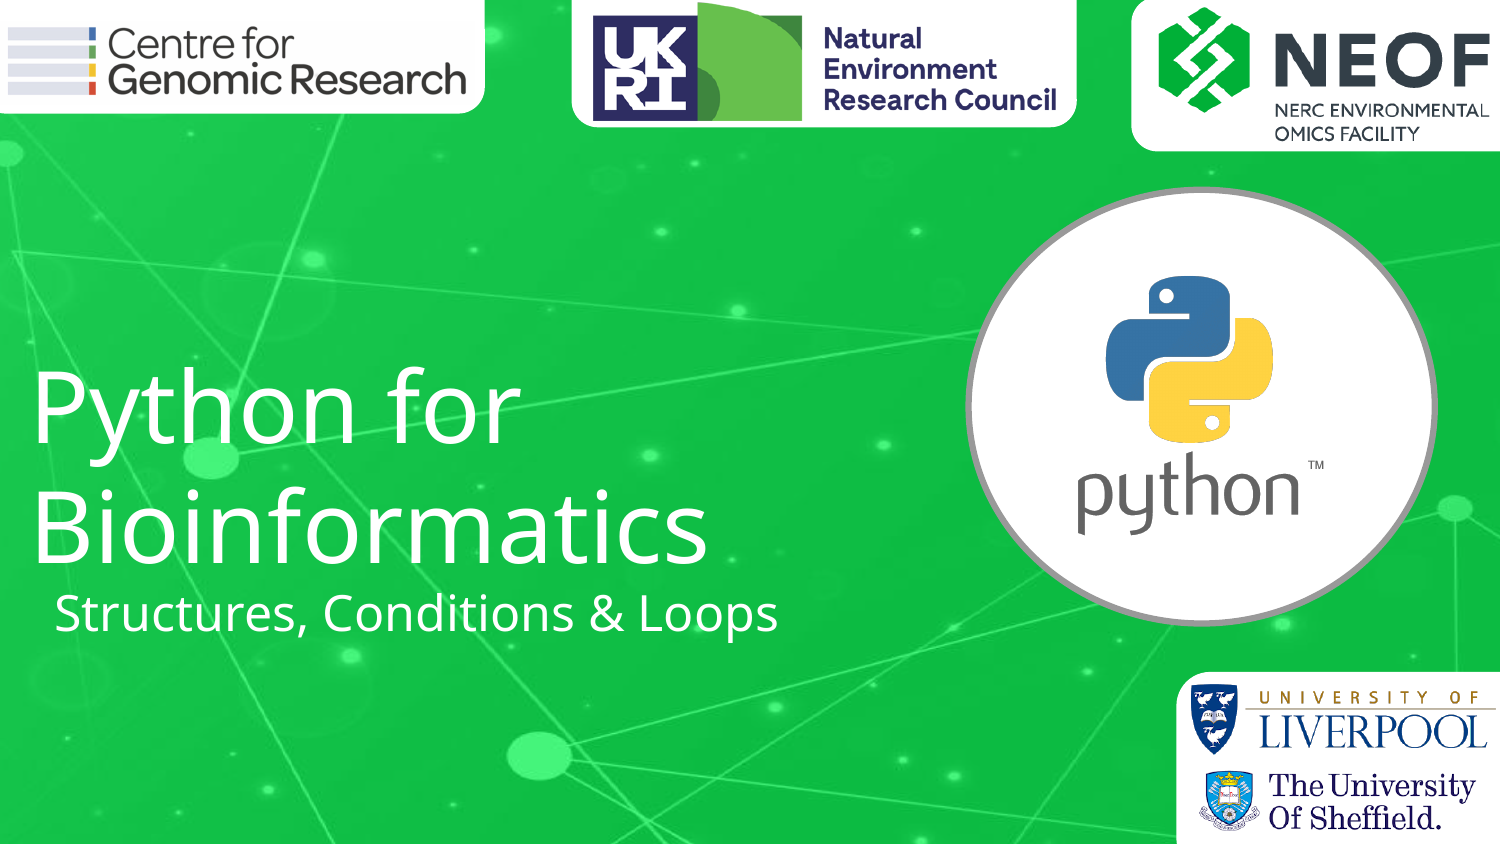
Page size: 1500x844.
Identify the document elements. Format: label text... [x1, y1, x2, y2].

text_box Structures, Conditions & Loops [39, 566, 1388, 638]
picture [0, 0, 1500, 844]
picture [0, 21, 475, 105]
text_box [1429, 358, 1435, 455]
text_box [1057, 189, 1346, 236]
text_box Python for Bioinformatics [14, 236, 1413, 599]
picture [1147, 0, 1500, 149]
